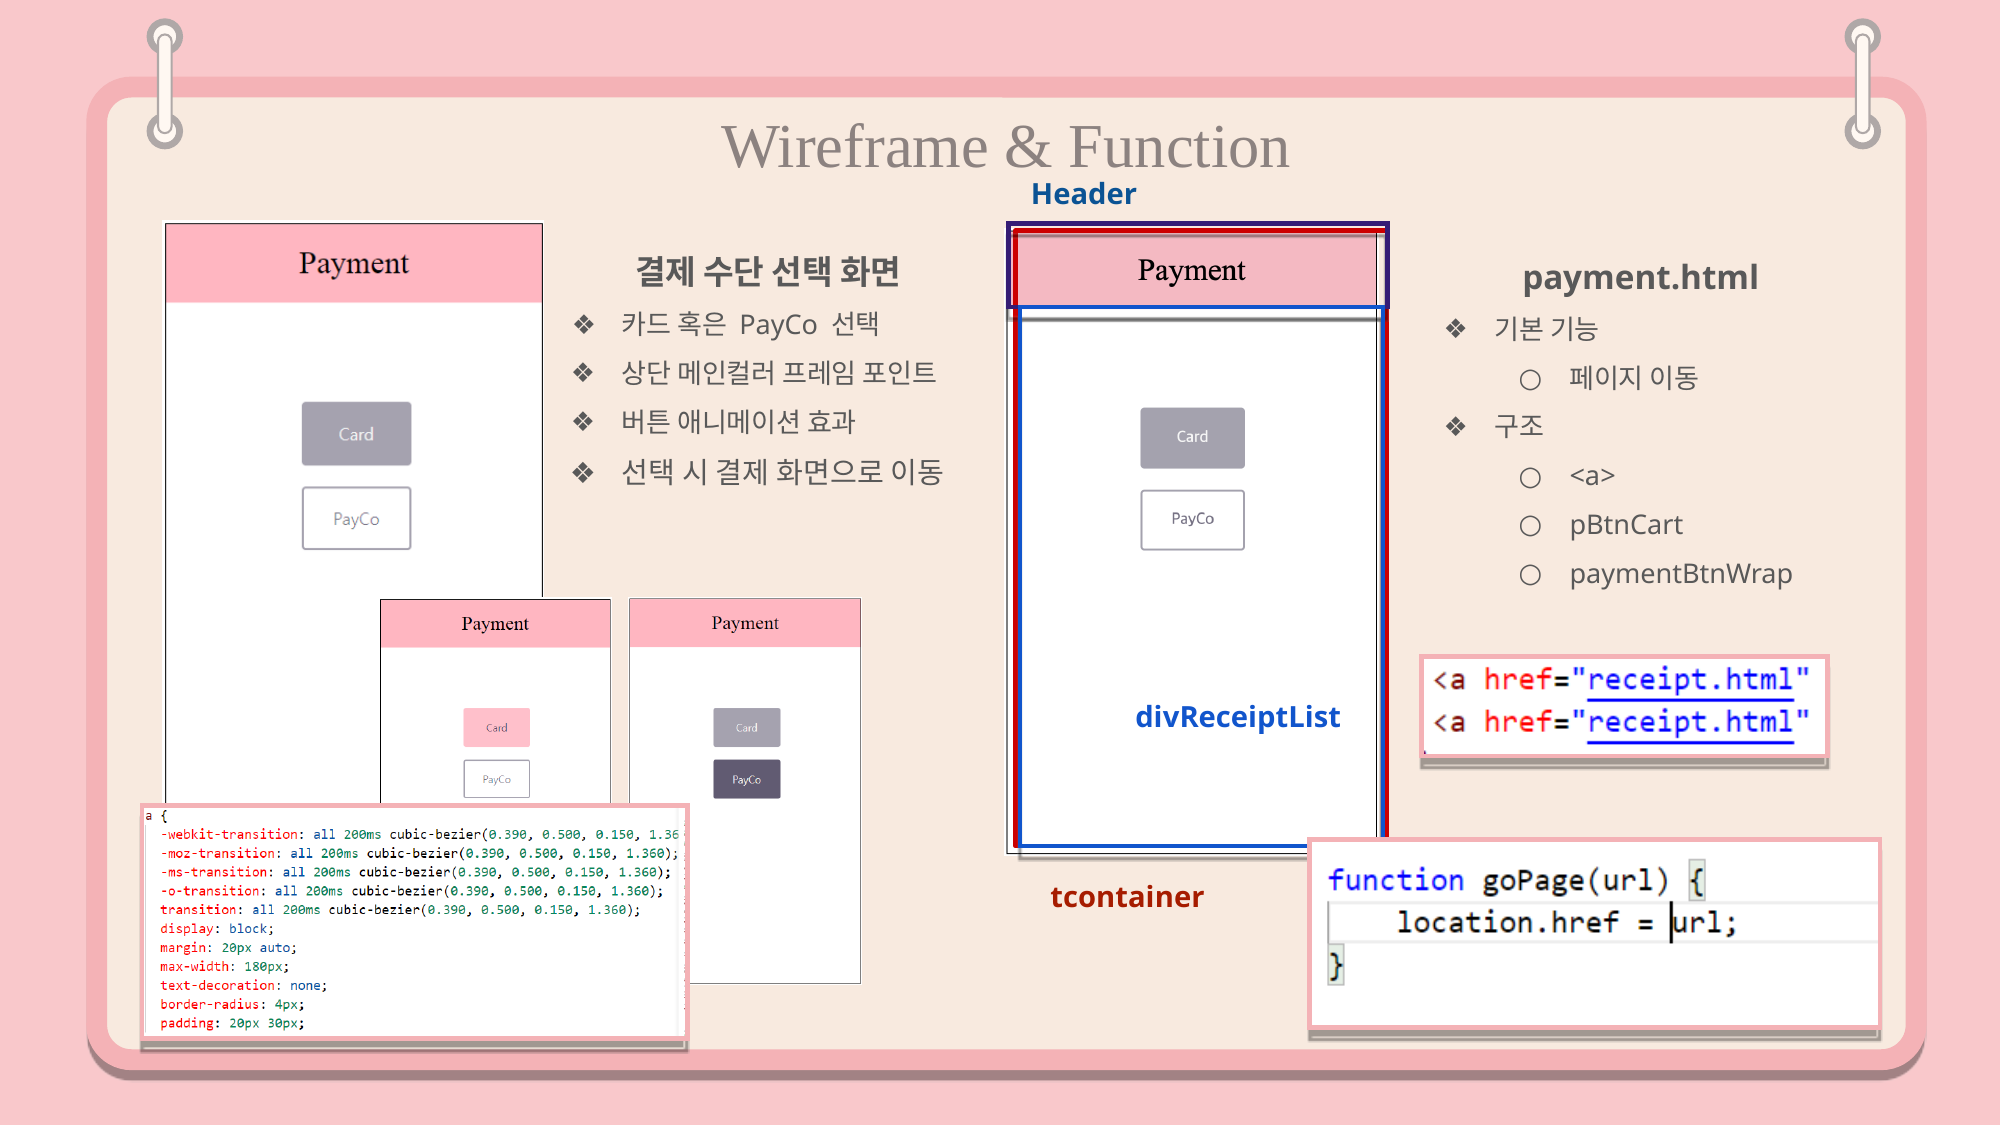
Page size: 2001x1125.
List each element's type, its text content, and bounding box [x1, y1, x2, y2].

text_box payment.html 기본 기능 페이지 이동 구조 <a> pBtnCart paymentBtnWrap [1404, 228, 1878, 837]
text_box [1004, 160, 1388, 930]
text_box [149, 21, 180, 147]
picture [143, 219, 862, 1037]
text_box Wireframe & Function [96, 87, 1917, 1060]
text_box 결제 수단 선택 화면 카드 혹은 PayCo 선택 상단 메인컬러 프레임 포인트 버튼 애니메이션 효과 선택 시 결제 화면으로 이동 [548, 223, 999, 792]
picture [1311, 841, 1878, 1026]
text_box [1847, 21, 1878, 147]
picture [1423, 658, 1826, 754]
